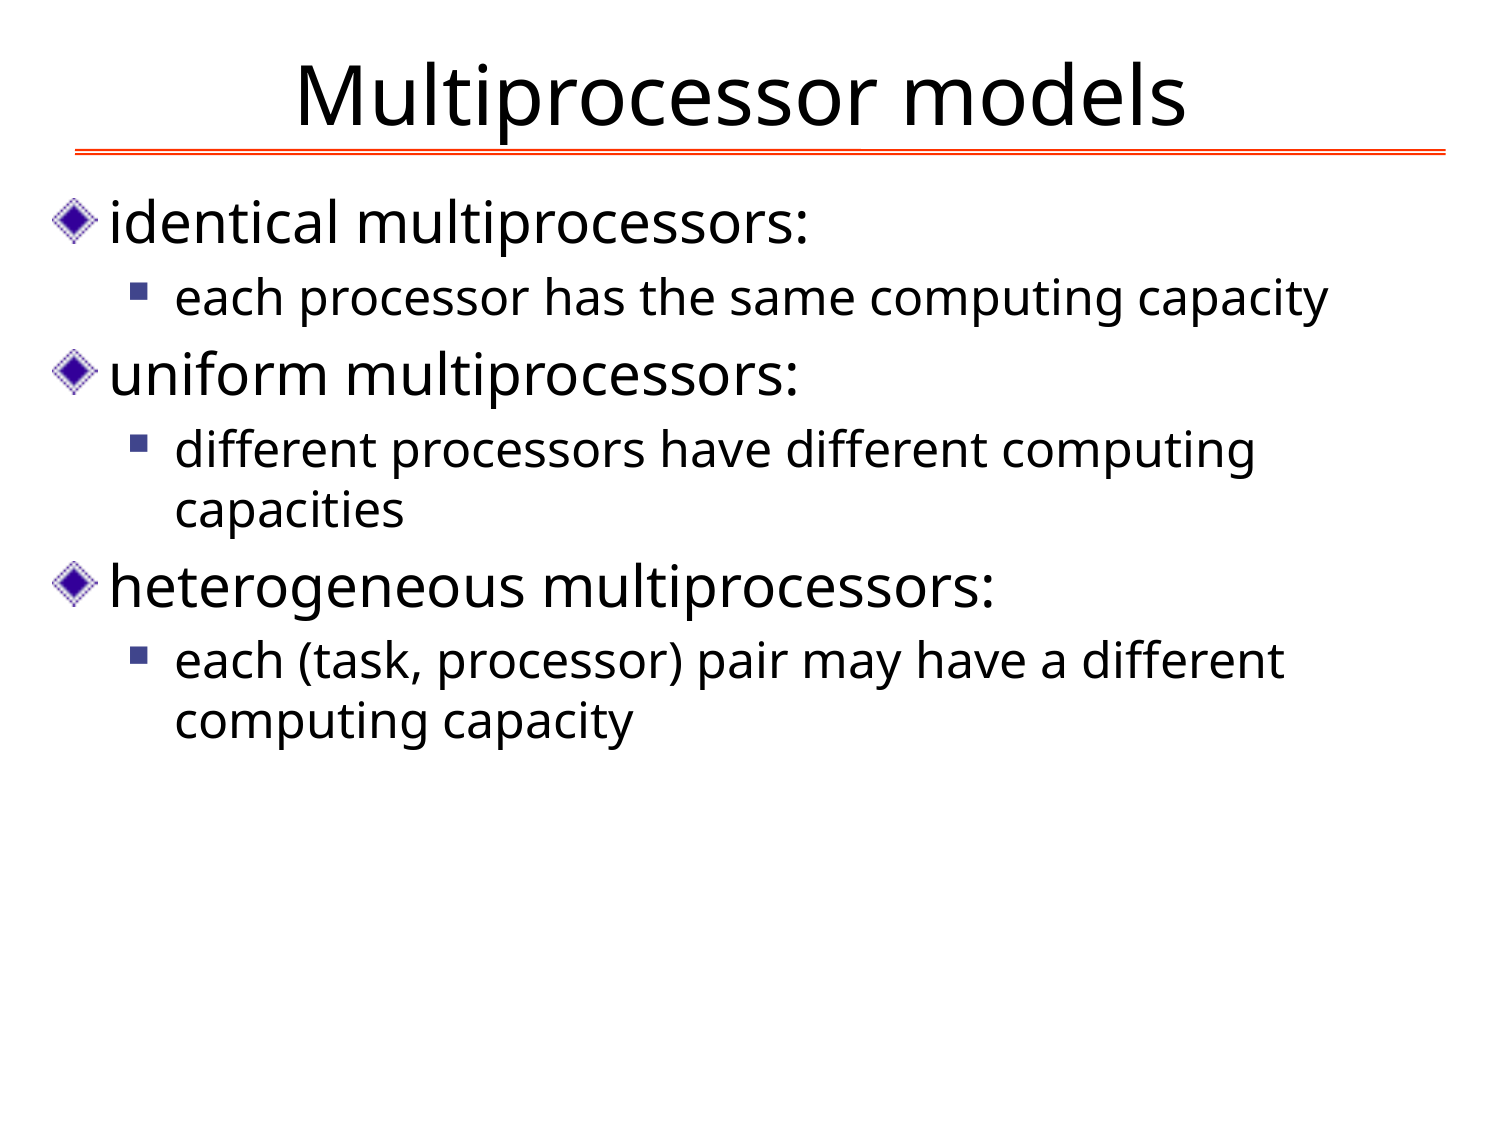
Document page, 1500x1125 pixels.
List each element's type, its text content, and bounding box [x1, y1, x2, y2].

picture [52, 349, 98, 395]
list identical multiprocessors: each processor has the same computing capacity uniform multiprocessors: different processors have different computing capacities heterogeneous multiprocessors: each (task, processor) pair may have a different computing capacity [37, 177, 1475, 1076]
title Multiprocessor models [37, 24, 1446, 151]
picture [52, 561, 98, 607]
picture [52, 198, 98, 244]
